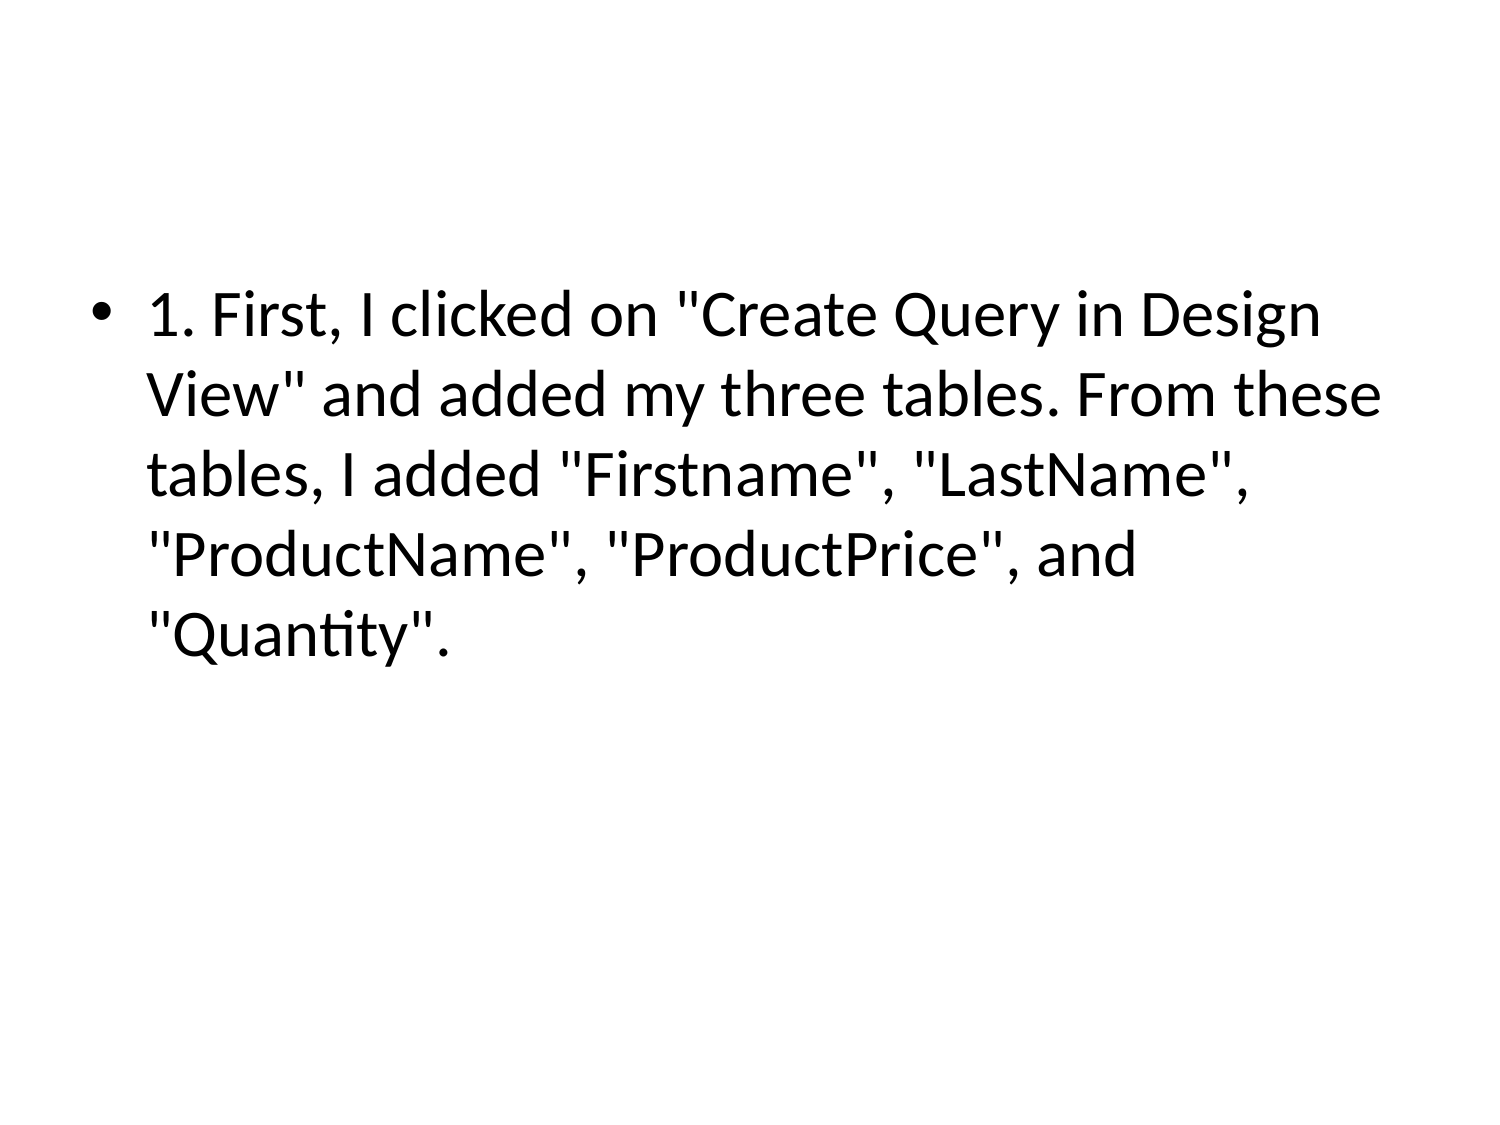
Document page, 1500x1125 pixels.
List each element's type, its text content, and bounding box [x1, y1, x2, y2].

list 1. First, I clicked on "Create Query in Design View" and added my three tables. From these tables, I added "Firstname", "LastName", "ProductName", "ProductPrice", and "Quantity". [74, 262, 1426, 1006]
